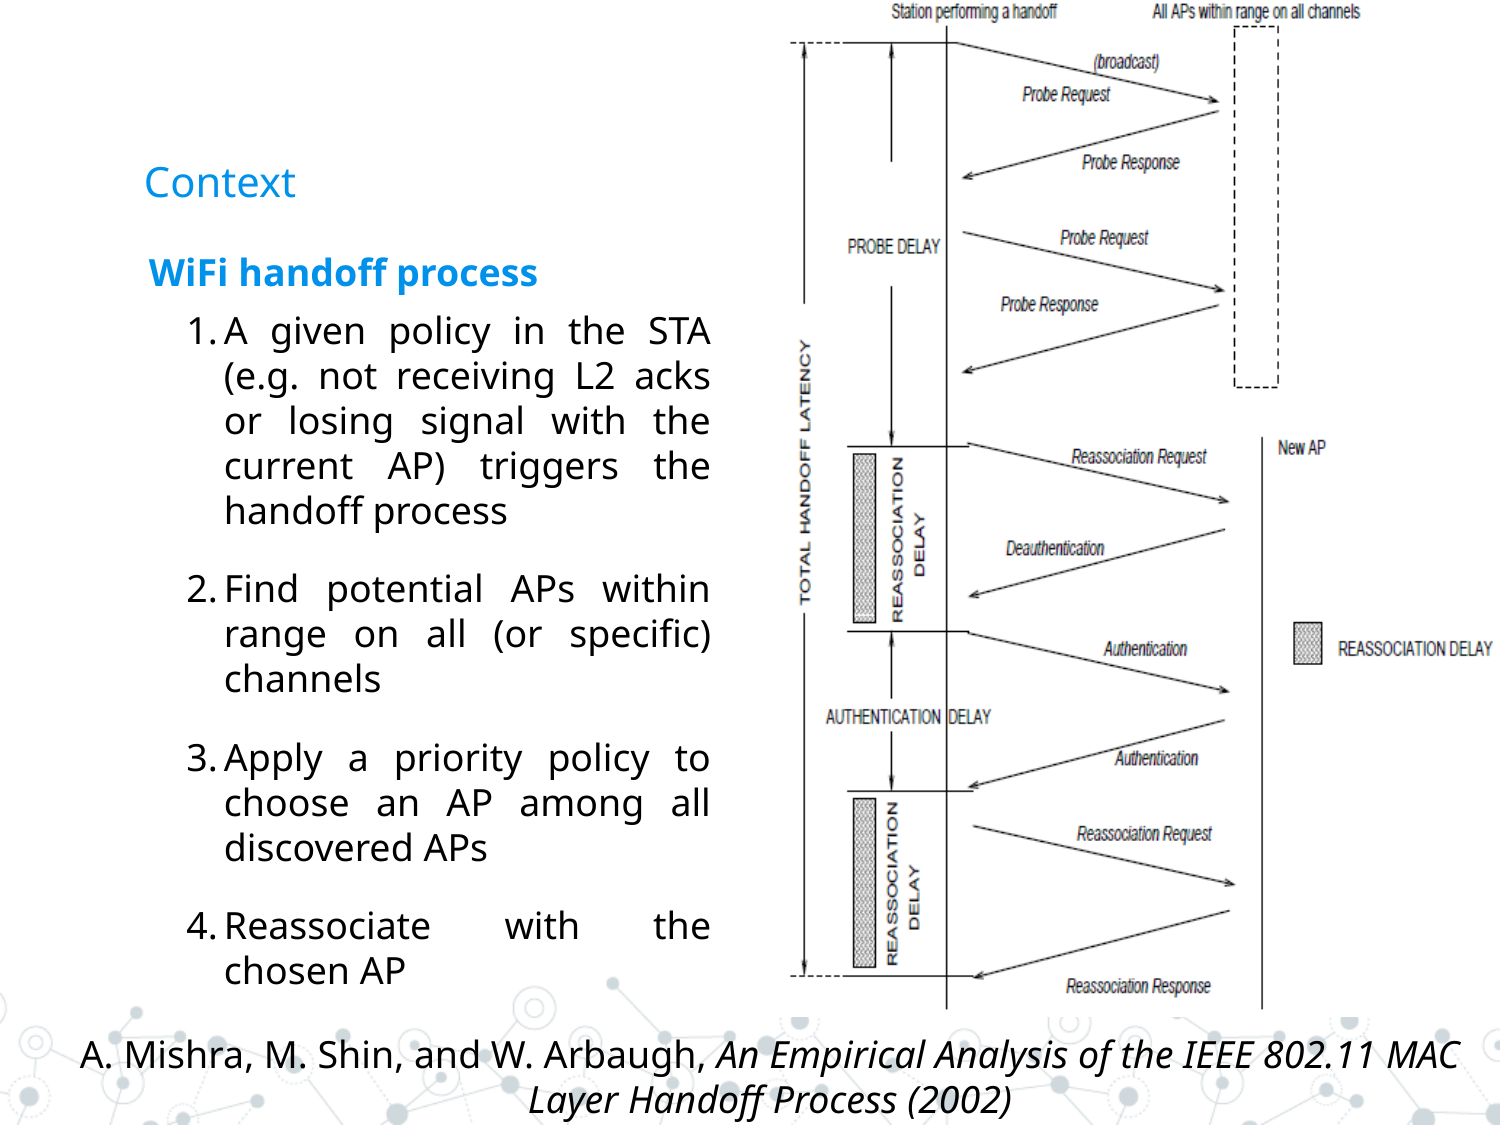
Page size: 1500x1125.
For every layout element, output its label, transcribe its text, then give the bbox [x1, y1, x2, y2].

text_box A. Mishra, M. Shin, and W. Arbaugh, An Empirical Analysis of the IEEE 802.11 MAC Layer Handoff Process (2002) [40, 1016, 1500, 1123]
title Context [128, 67, 774, 222]
picture [0, 0, 1500, 1125]
text_box WiFi handoff process A given policy in the STA (e.g. not receiving L2 acks or losing signal with the current AP) triggers the handoff process Find potential APs within range on all (or specific) channels Apply a priority policy to choose an AP among all discovered APs Reassociate with the chosen AP [133, 234, 727, 976]
